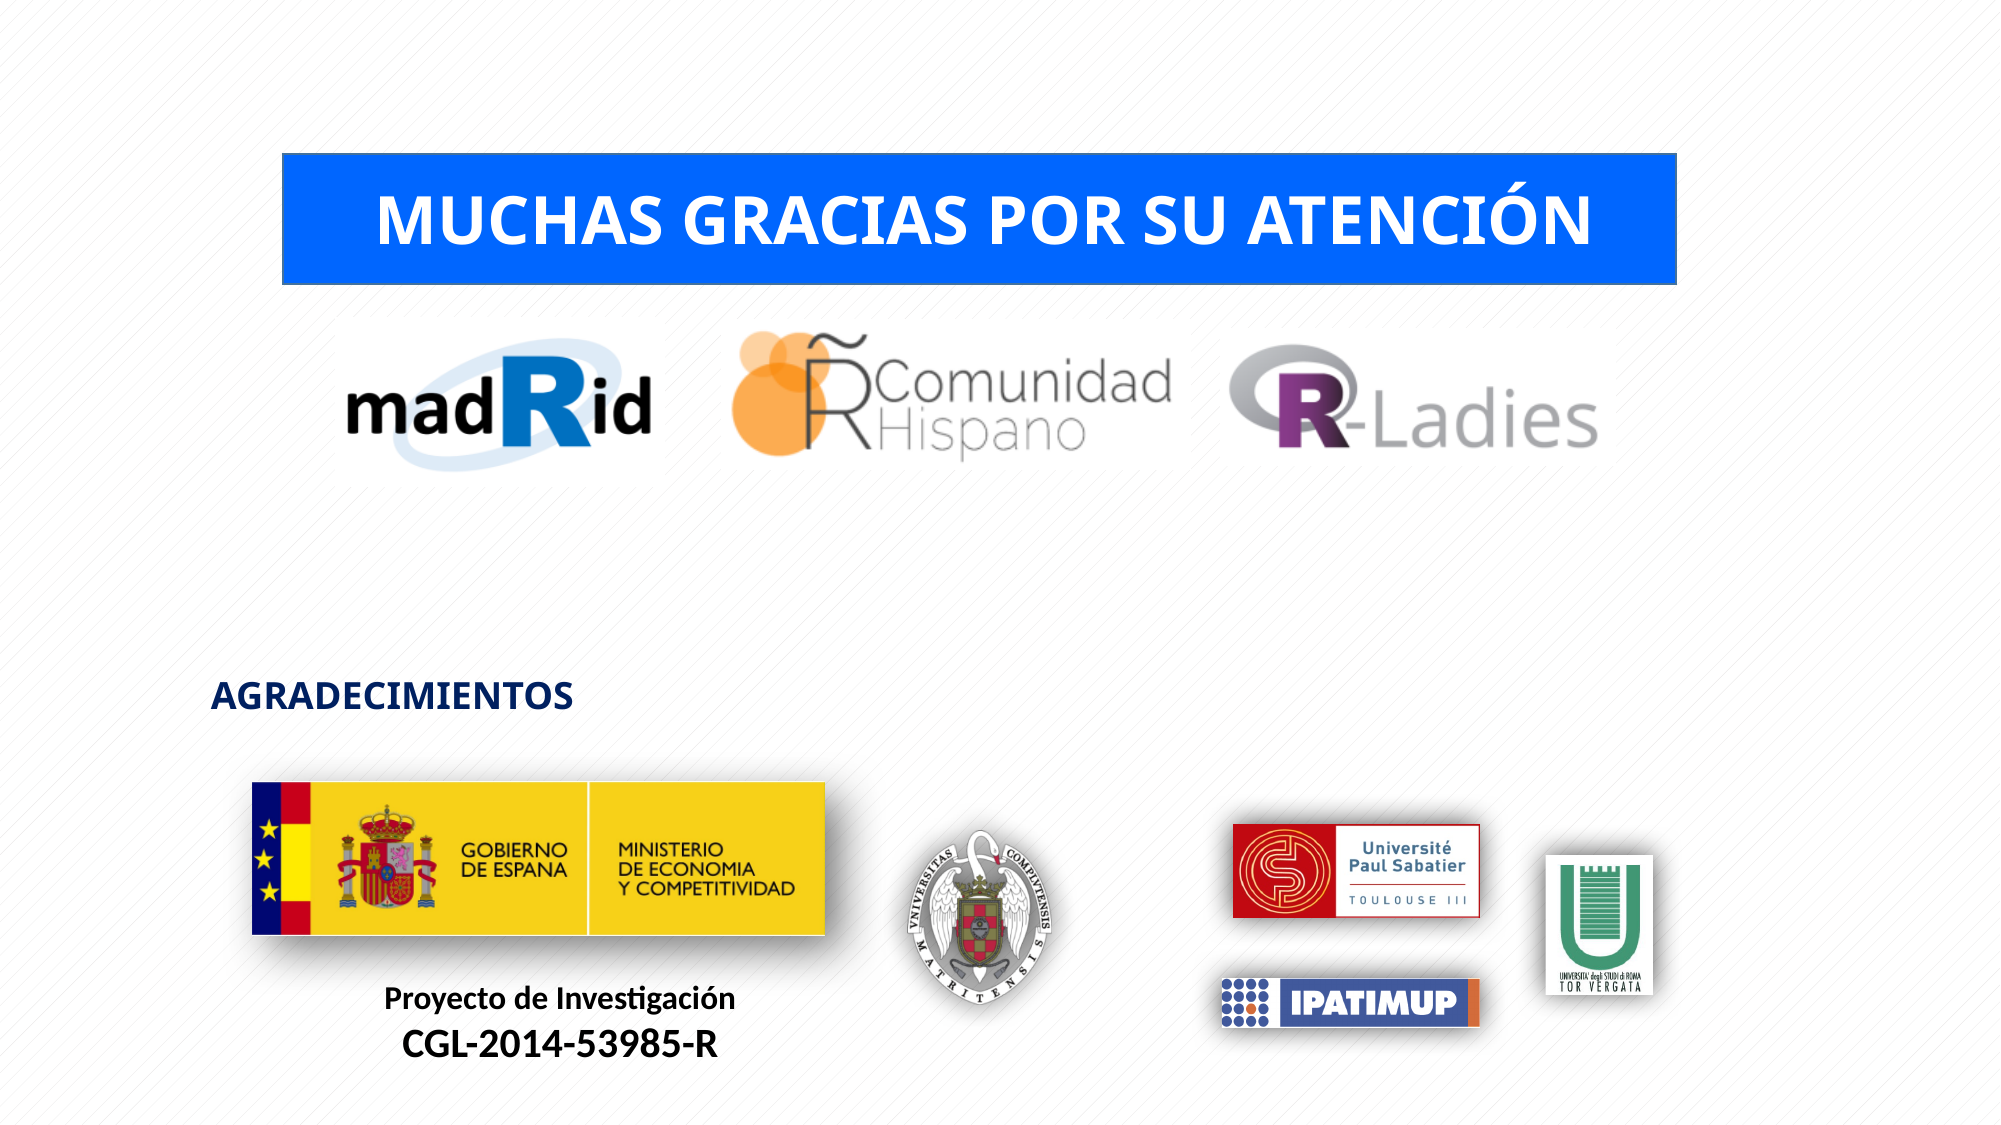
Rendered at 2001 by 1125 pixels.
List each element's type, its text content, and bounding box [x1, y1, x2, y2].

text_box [282, 153, 1677, 284]
picture [252, 781, 825, 936]
picture [721, 319, 1191, 470]
picture [1545, 855, 1653, 995]
text_box Proyecto de Investigación CGL-2014-53985-R [369, 968, 752, 1074]
picture [907, 830, 1052, 1005]
picture [335, 317, 665, 487]
picture [1221, 978, 1480, 1028]
text_box AGRADECIMIENTOS [2, 664, 783, 782]
picture [1220, 328, 1616, 466]
picture [1232, 824, 1480, 918]
